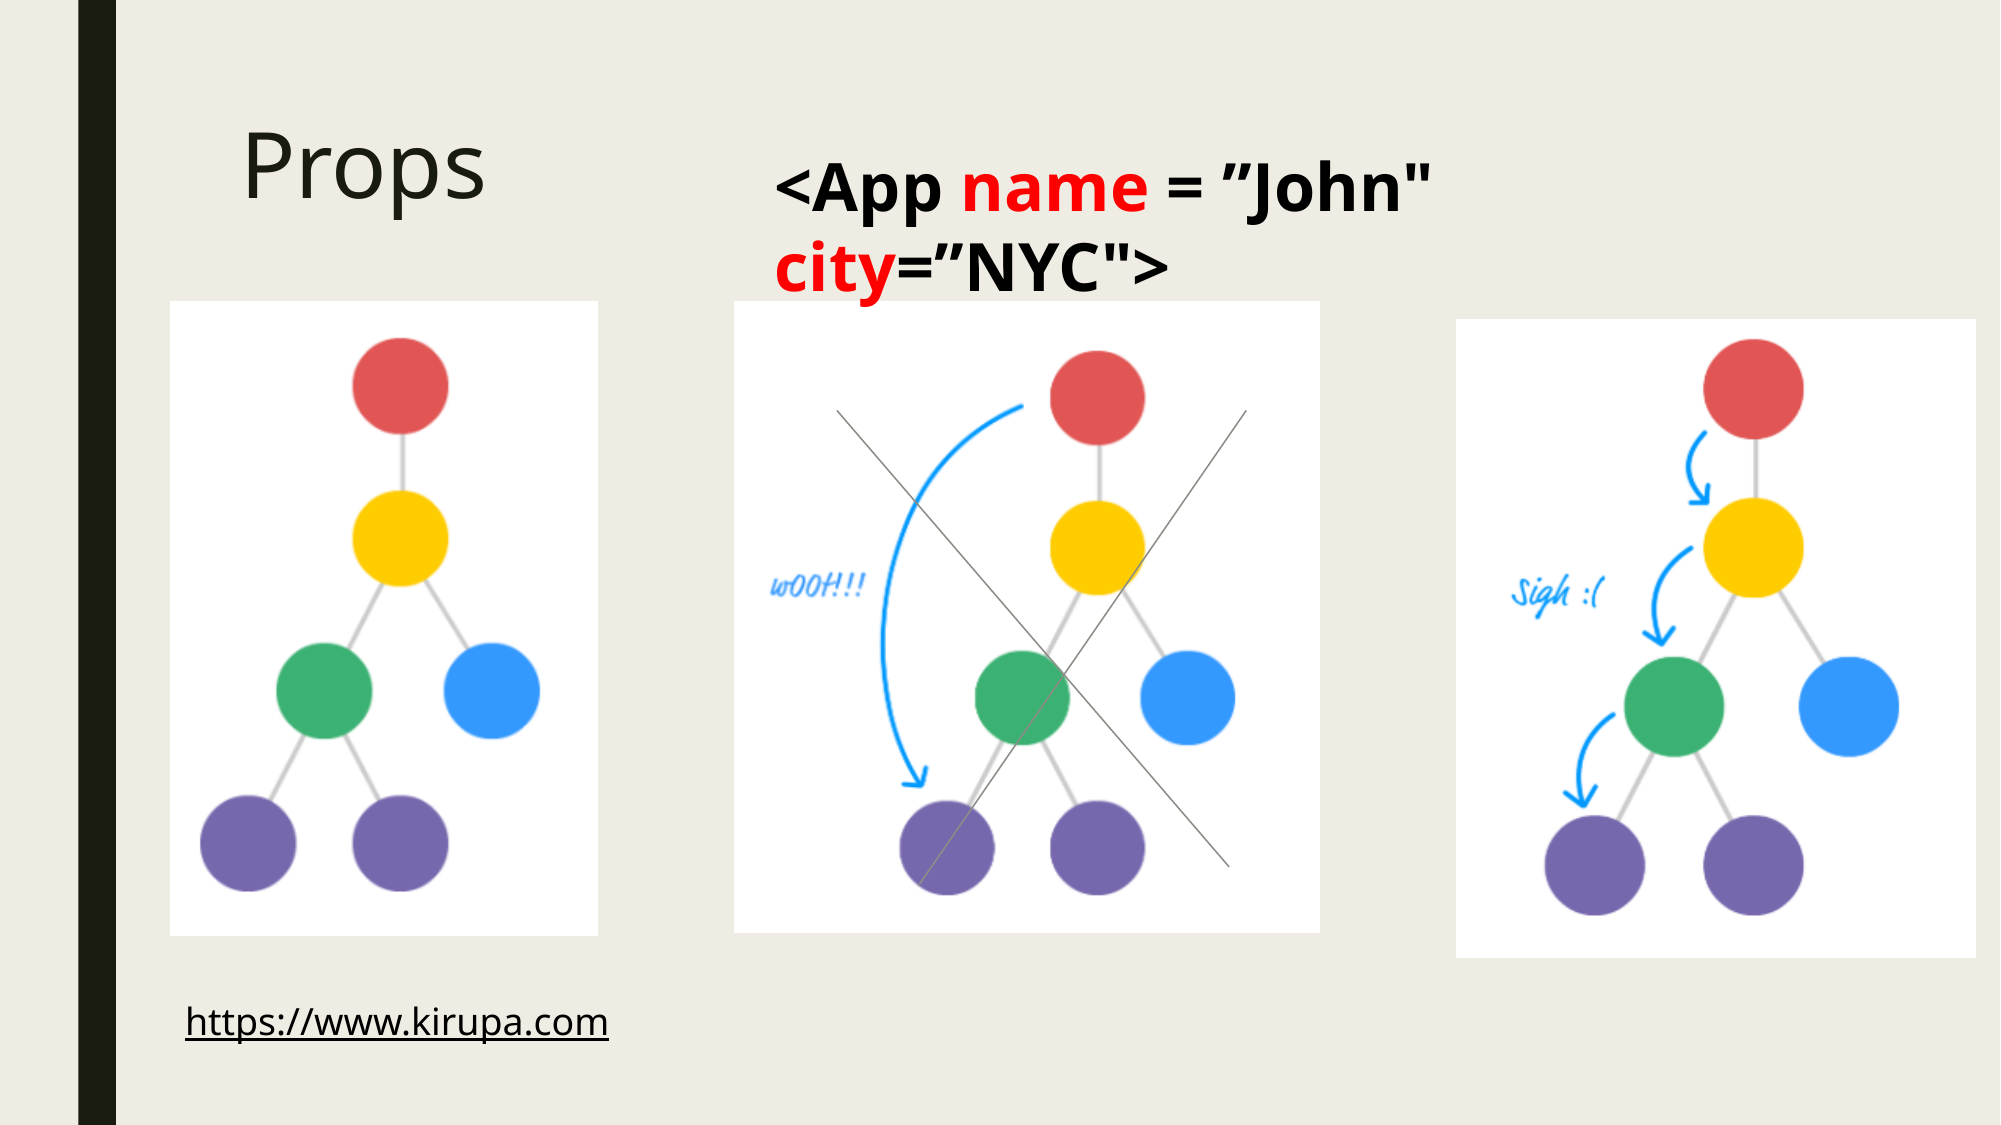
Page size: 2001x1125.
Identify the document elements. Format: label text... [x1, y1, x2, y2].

picture [1456, 319, 1976, 958]
text_box <App name = ”John" city=”NYC"> [759, 137, 1761, 312]
picture [169, 301, 598, 936]
text_box https://www.kirupa.com [170, 989, 1167, 1056]
title Props [225, 112, 1800, 357]
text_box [836, 410, 916, 868]
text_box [918, 410, 1247, 886]
picture [734, 301, 1320, 933]
